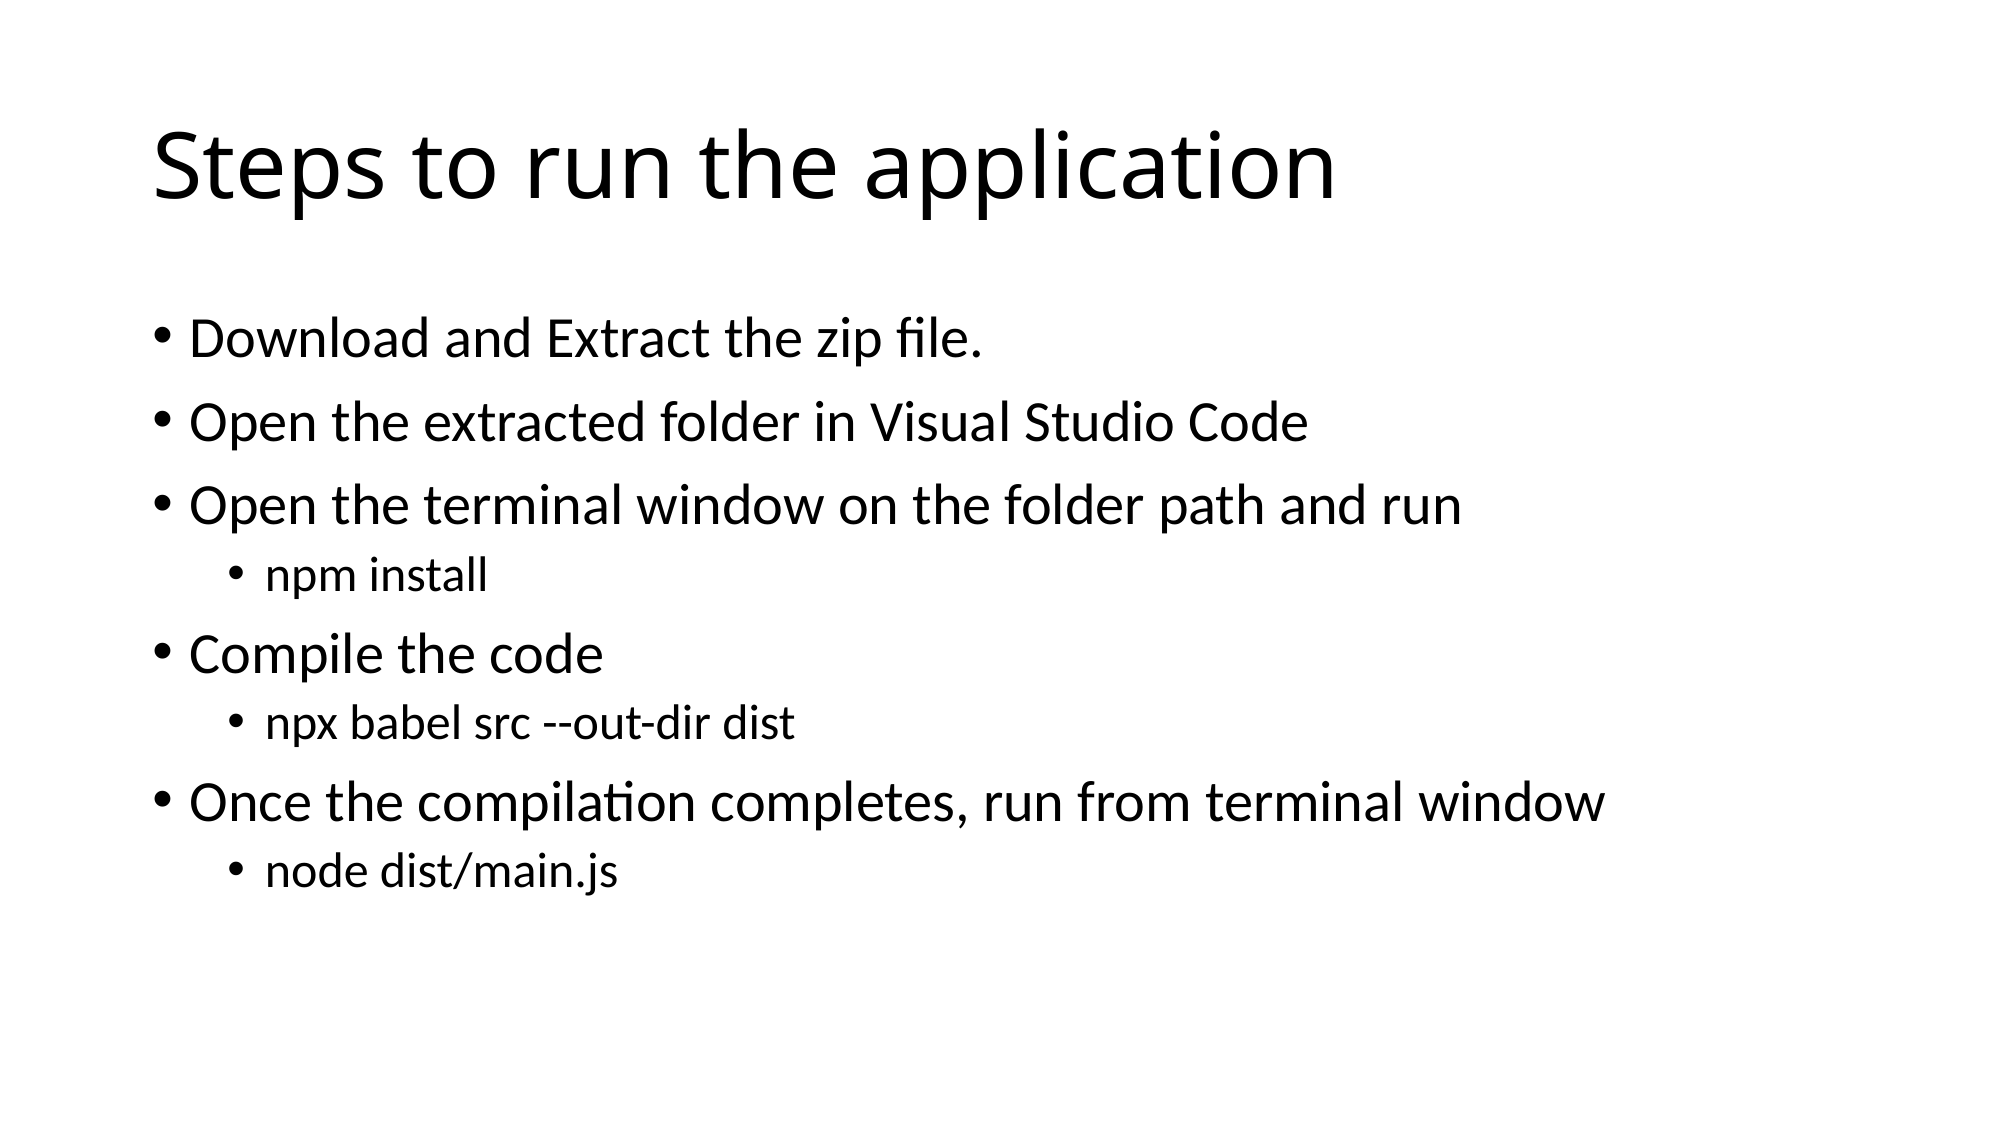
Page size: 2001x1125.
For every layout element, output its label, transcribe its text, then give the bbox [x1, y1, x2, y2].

list Download and Extract the zip file. Open the extracted folder in Visual Studio Code Open the terminal window on the folder path and run npm install Compile the code npx babel src --out-dir dist Once the compilation completes, run from terminal window node dist/main.js [137, 299, 1863, 1014]
title Steps to run the application [137, 59, 1863, 278]
